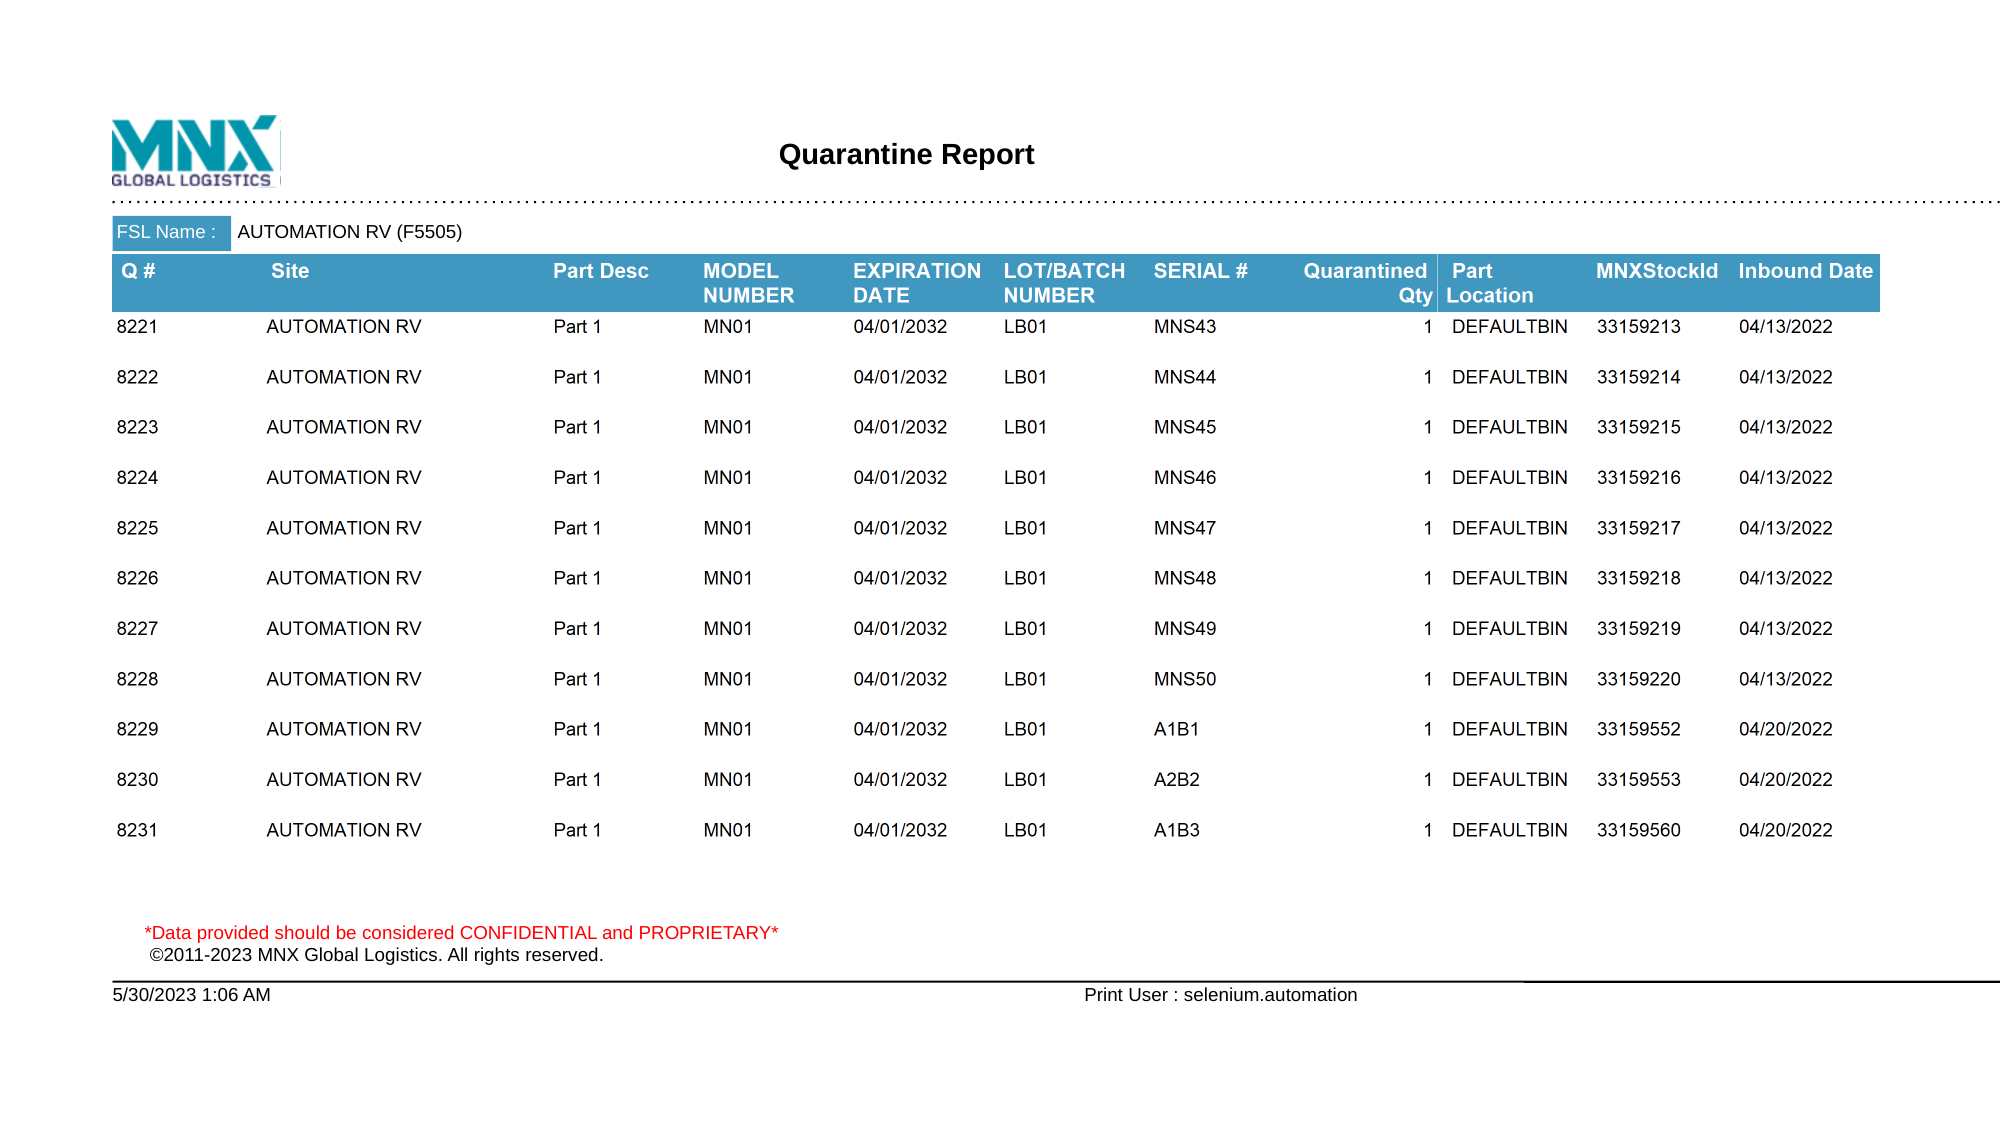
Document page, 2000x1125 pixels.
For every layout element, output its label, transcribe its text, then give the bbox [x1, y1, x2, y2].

picture [112, 254, 1880, 866]
picture [112, 115, 323, 188]
text_box *Data provided should be considered CONFIDENTIAL and PROPRIETARY* [144, 920, 1158, 942]
text_box 5/30/2023 1:06 AM [112, 983, 343, 1013]
text_box ©2011-2023 MNX Global Logistics. All rights reserved. [144, 942, 1158, 964]
text_box Quarantine Report [562, 131, 1252, 173]
text_box AUTOMATION RV (F5505) [233, 215, 669, 251]
text_box FSL Name : [112, 215, 232, 252]
text_box Print User : selenium.automation [1055, 983, 1387, 1013]
